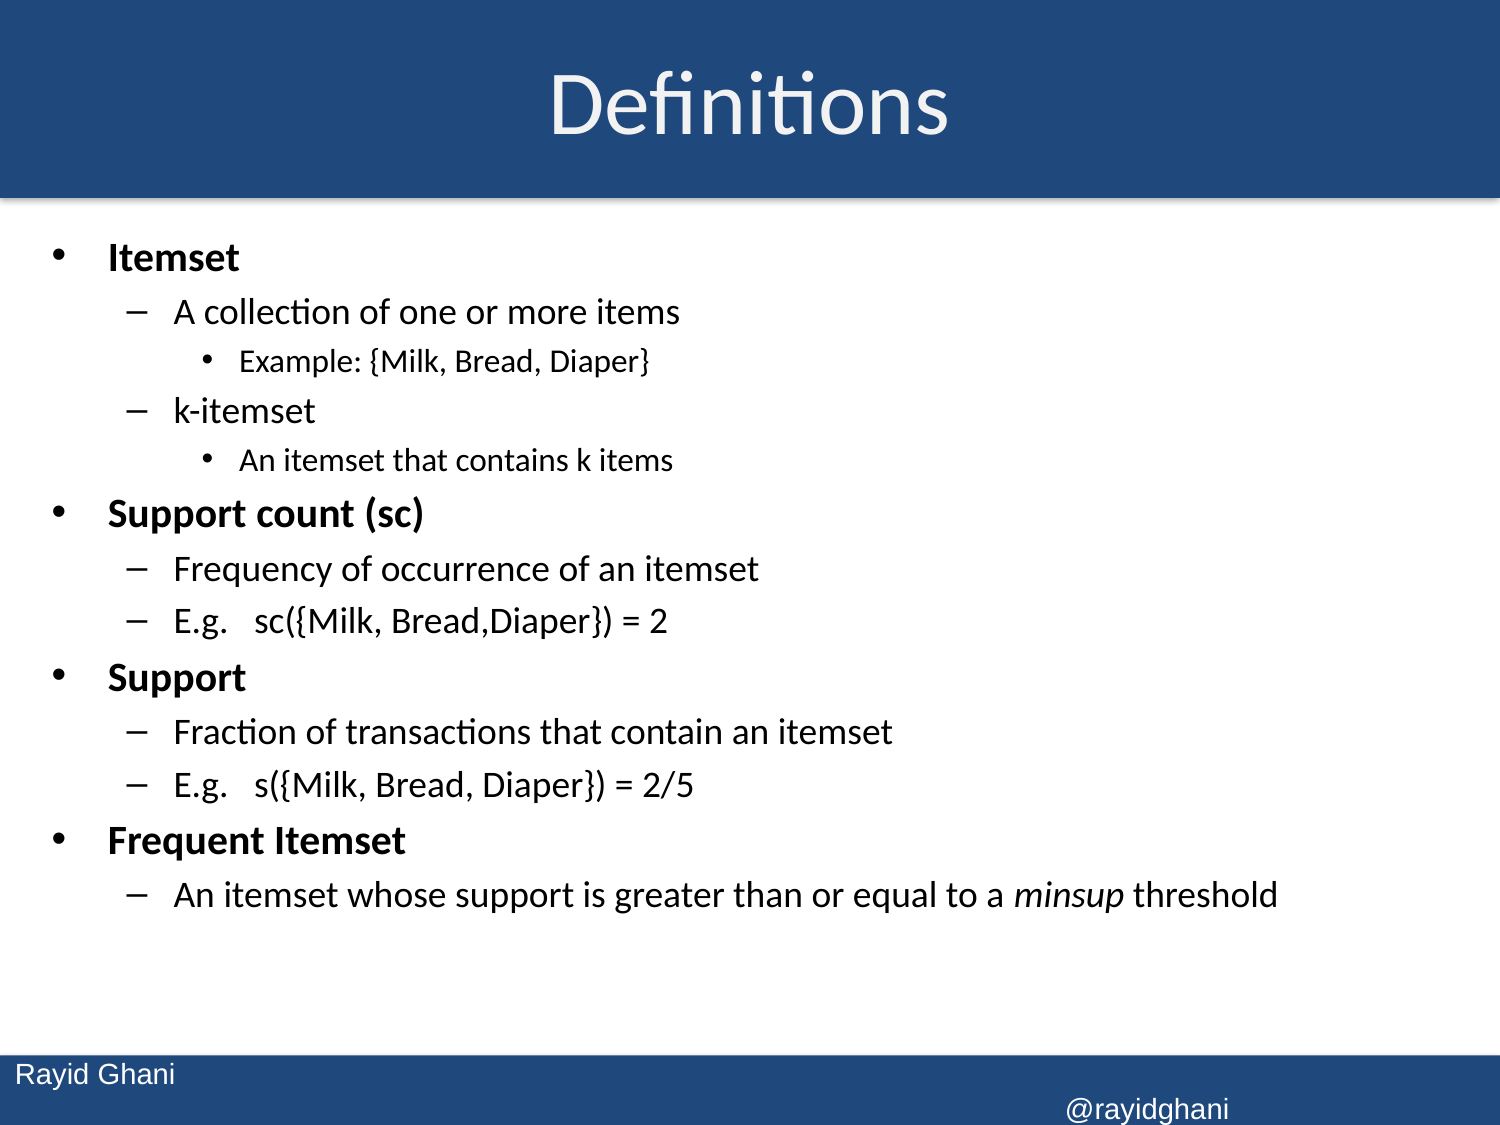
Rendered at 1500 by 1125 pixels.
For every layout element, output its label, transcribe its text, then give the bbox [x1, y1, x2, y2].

list Itemset A collection of one or more items Example: {Milk, Bread, Diaper} k-itemset An itemset that contains k items Support count (sc) Frequency of occurrence of an itemset E.g. sc({Milk, Bread,Diaper}) = 2 Support Fraction of transactions that contain an itemset E.g. s({Milk, Bread, Diaper}) = 2/5 Frequent Itemset An itemset whose support is greater than or equal to a minsup threshold [36, 222, 1472, 1035]
title Definitions [0, 3, 1500, 192]
